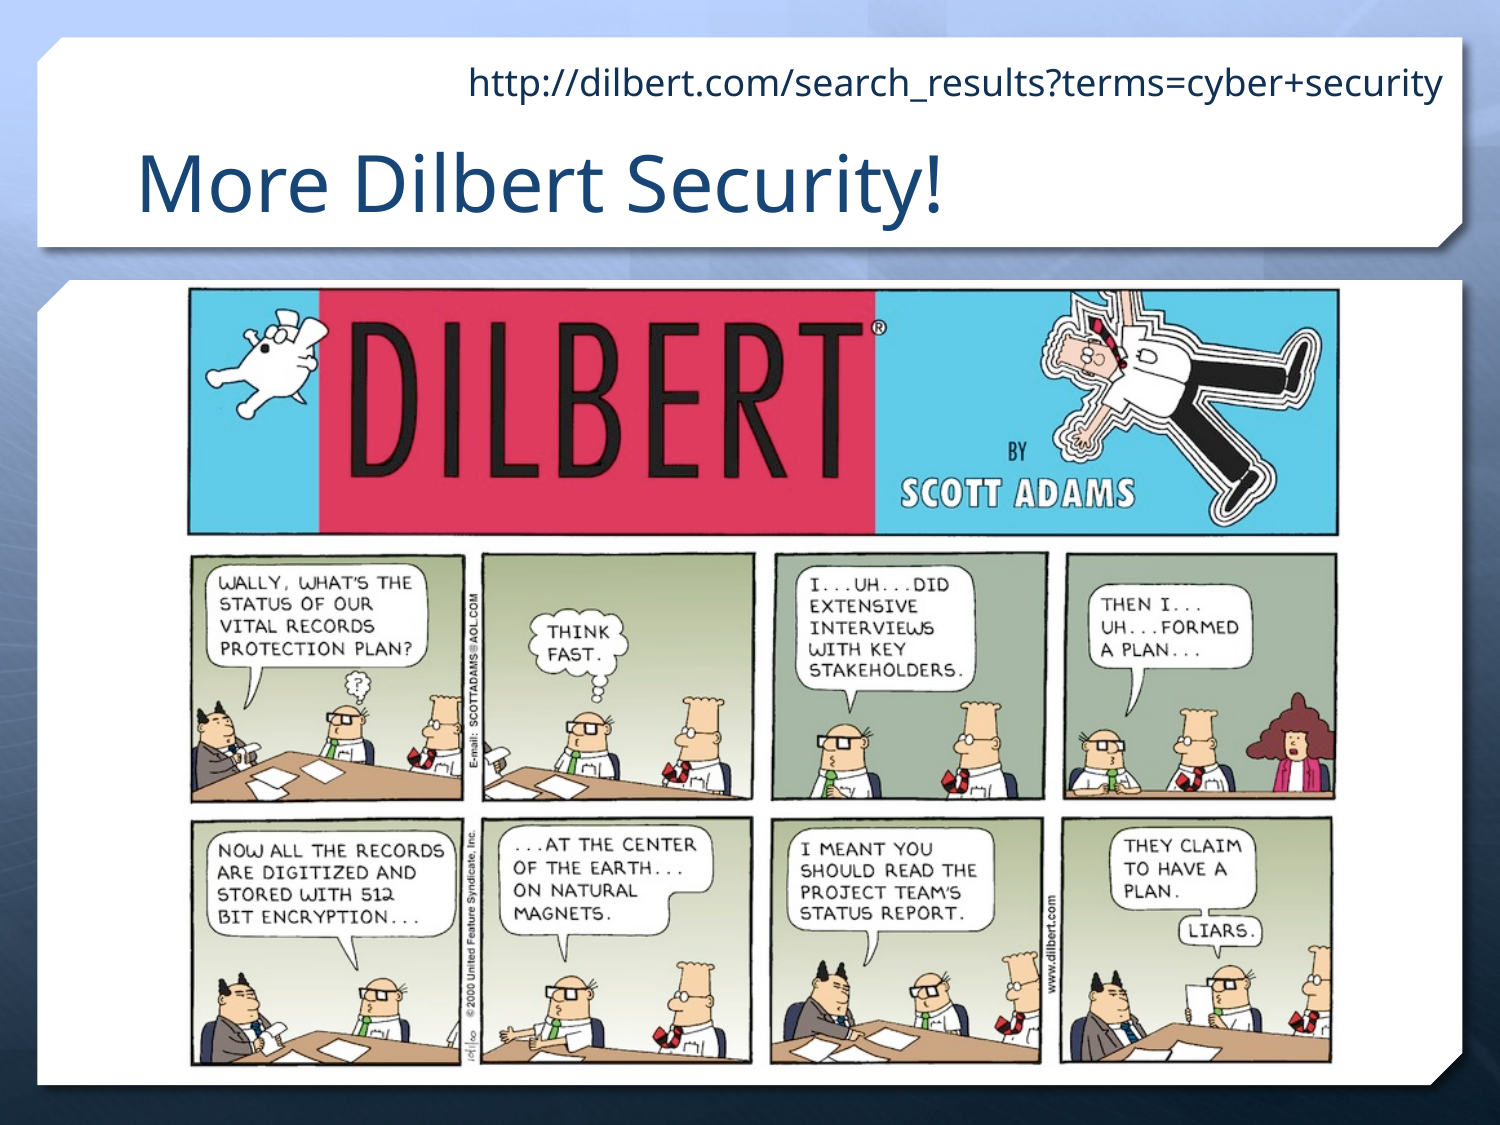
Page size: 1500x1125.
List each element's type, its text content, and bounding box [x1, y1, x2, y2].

picture [0, 0, 1500, 1125]
title More Dilbert Security! [127, 48, 1373, 237]
text_box http://dilbert.com/search_results?terms=cyber+security [460, 52, 1452, 112]
